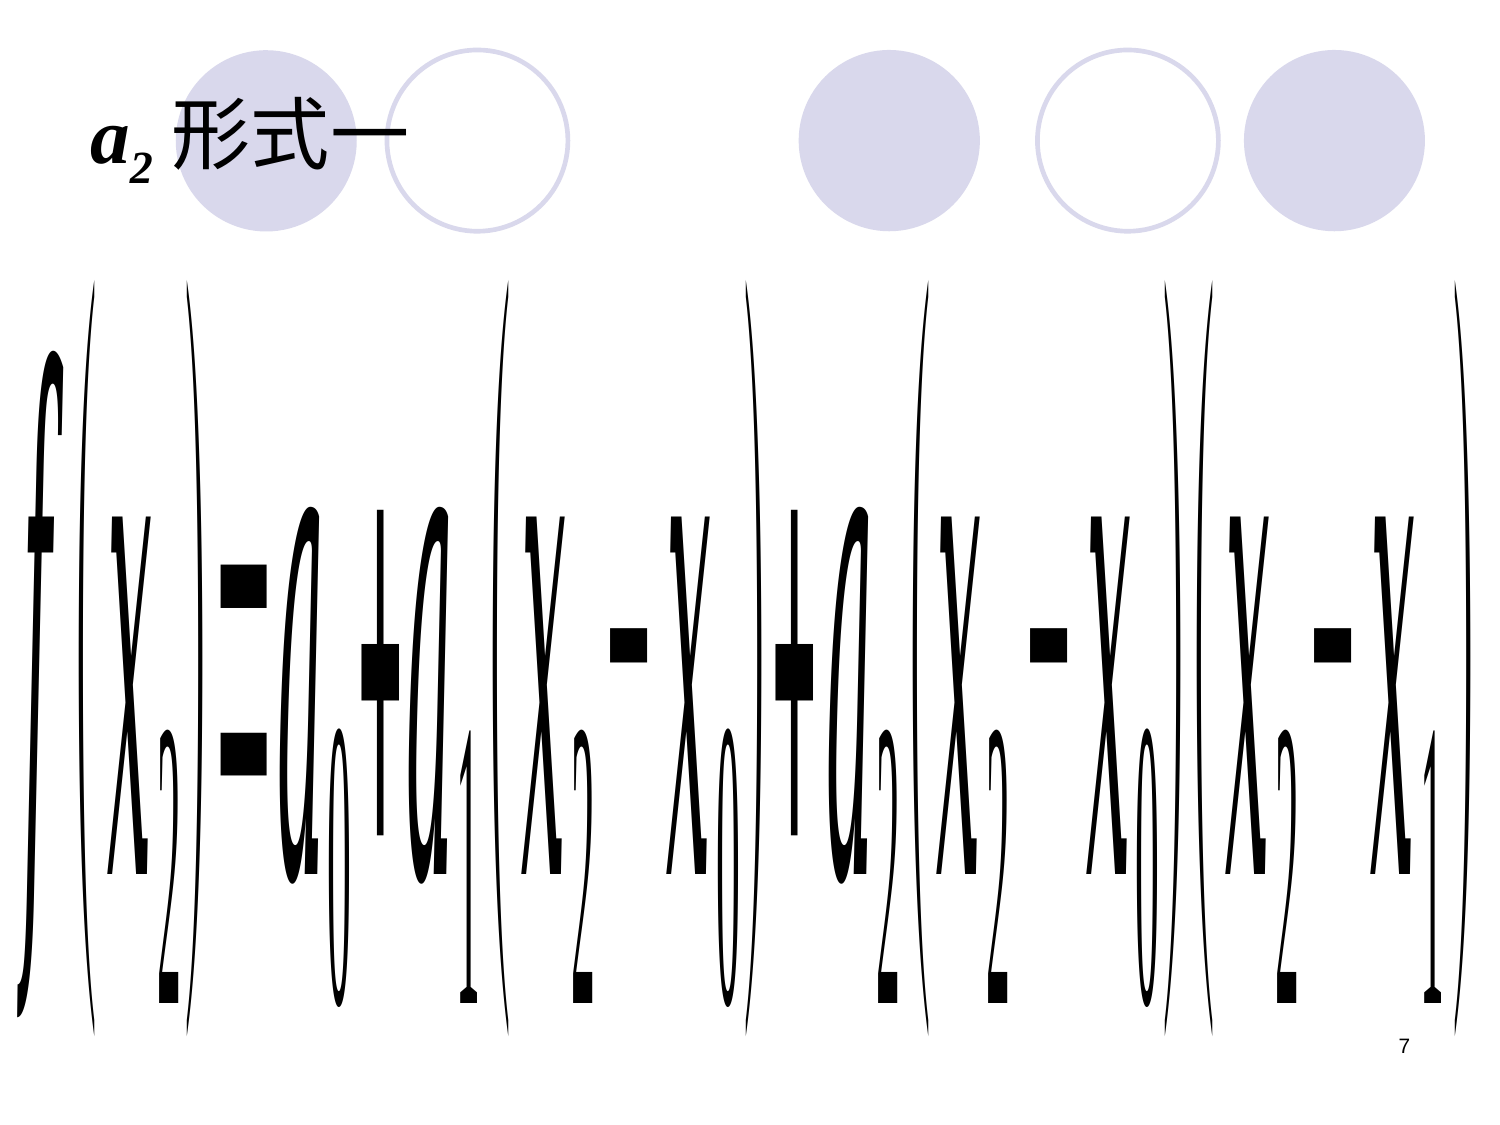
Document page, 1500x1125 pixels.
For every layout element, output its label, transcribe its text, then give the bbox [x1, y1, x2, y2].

title a2形式一 [75, 45, 1425, 233]
slide_number 7 [1074, 1024, 1426, 1101]
